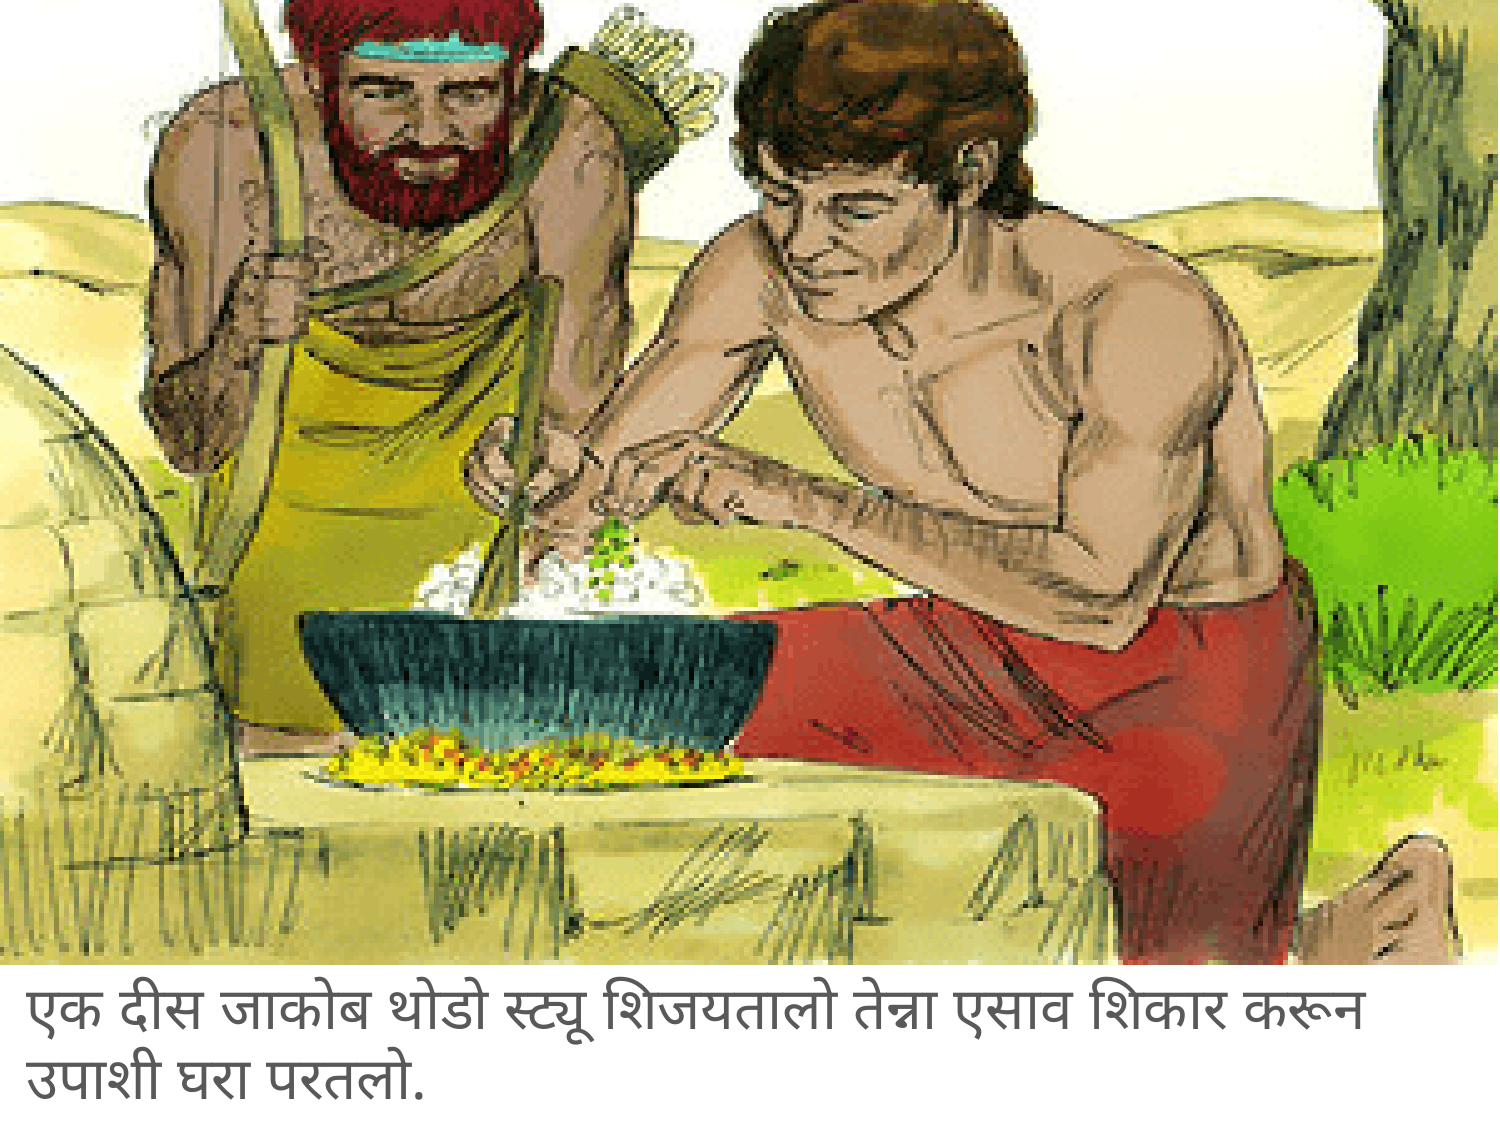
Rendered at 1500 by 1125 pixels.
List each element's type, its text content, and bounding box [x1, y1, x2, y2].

picture [0, 0, 1498, 965]
text_box एक दीस जाकोब थोडो स्ट्यू शिजयतालो तेन्ना एसाव शिकार करून उपाशी घरा परतलो. [11, 972, 1498, 1119]
